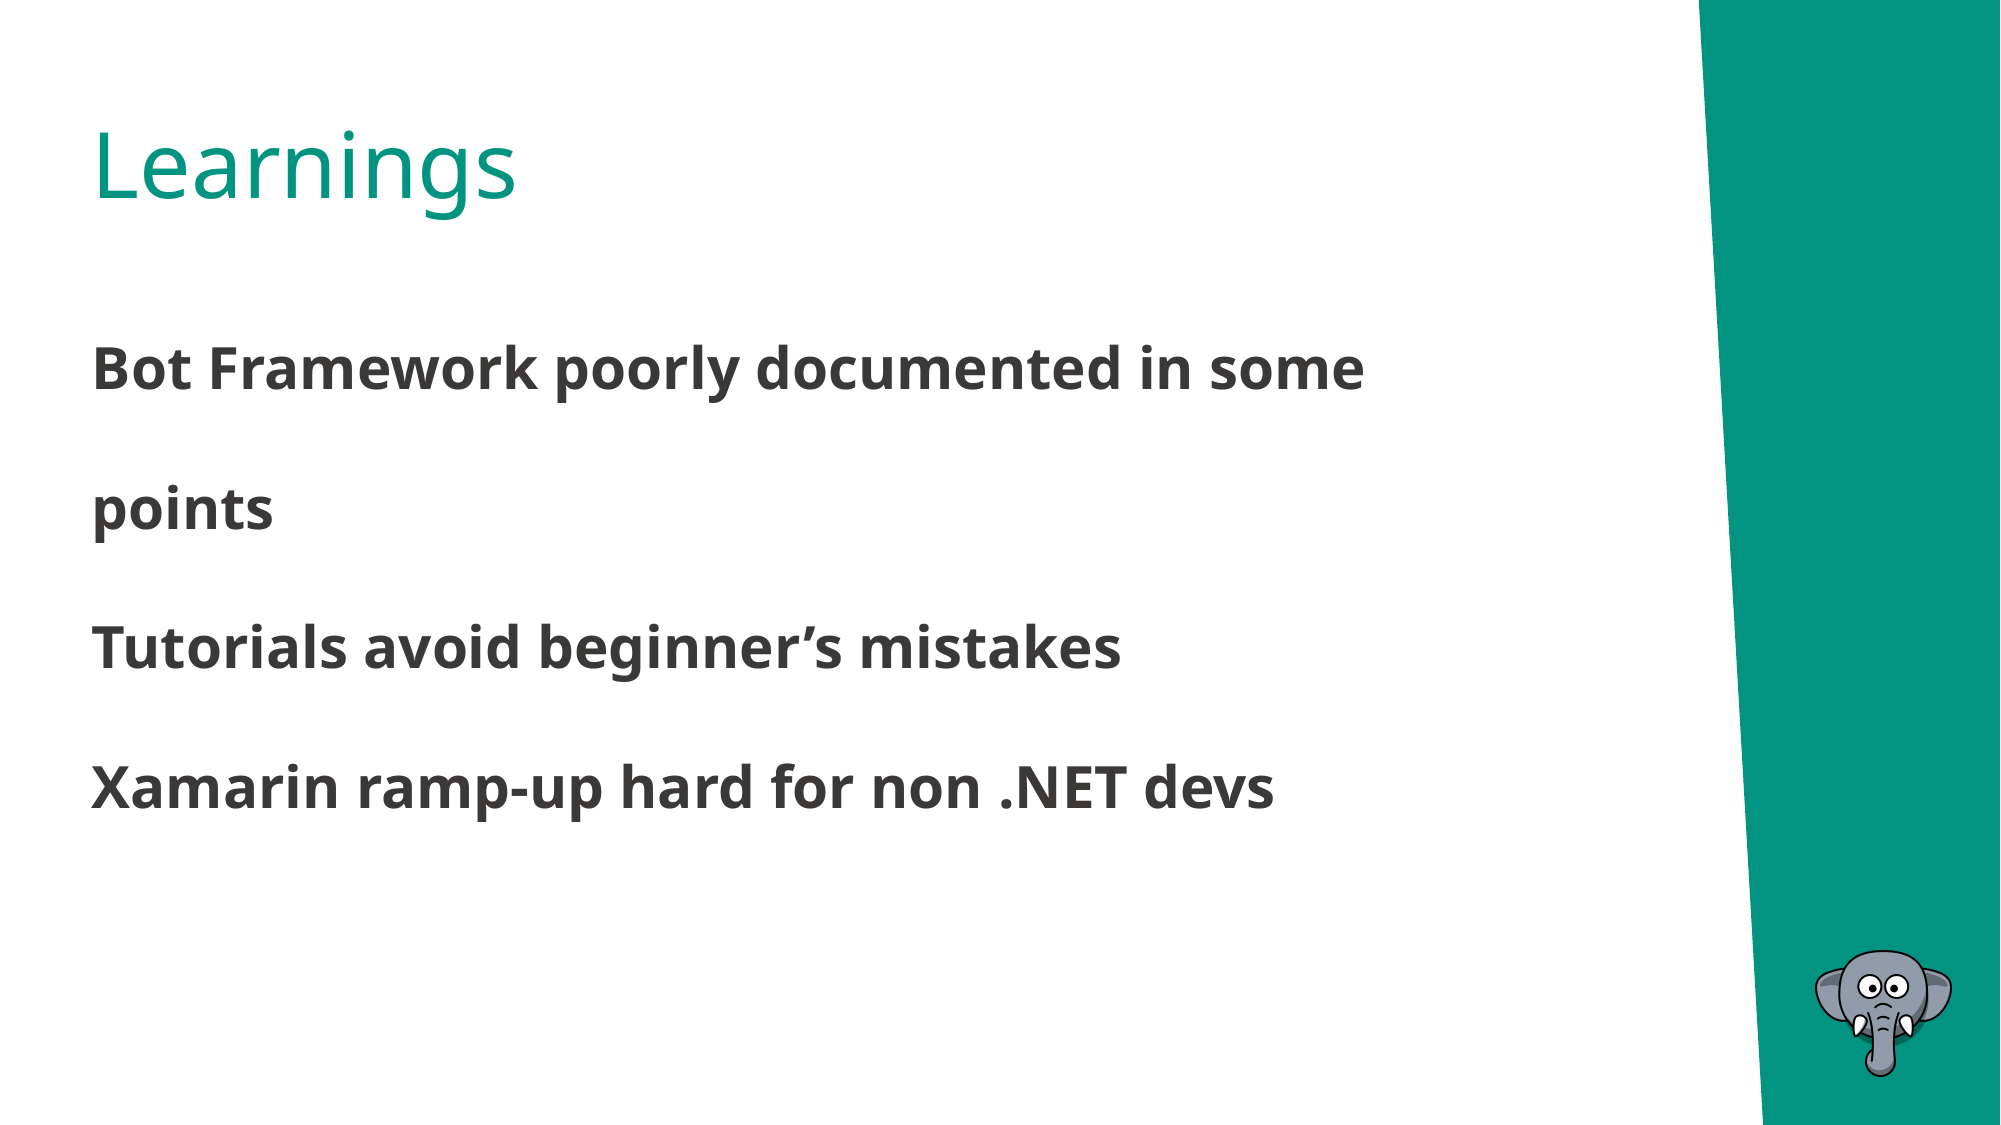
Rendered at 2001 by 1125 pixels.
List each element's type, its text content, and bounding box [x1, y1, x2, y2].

picture [1815, 950, 1952, 1077]
title Learnings [76, 59, 1698, 278]
text_box Bot Framework poorly documented in some points Tutorials avoid beginner’s mistakes Xamarin ramp-up hard for non .NET devs [76, 253, 1532, 1125]
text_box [1698, 0, 2000, 1125]
